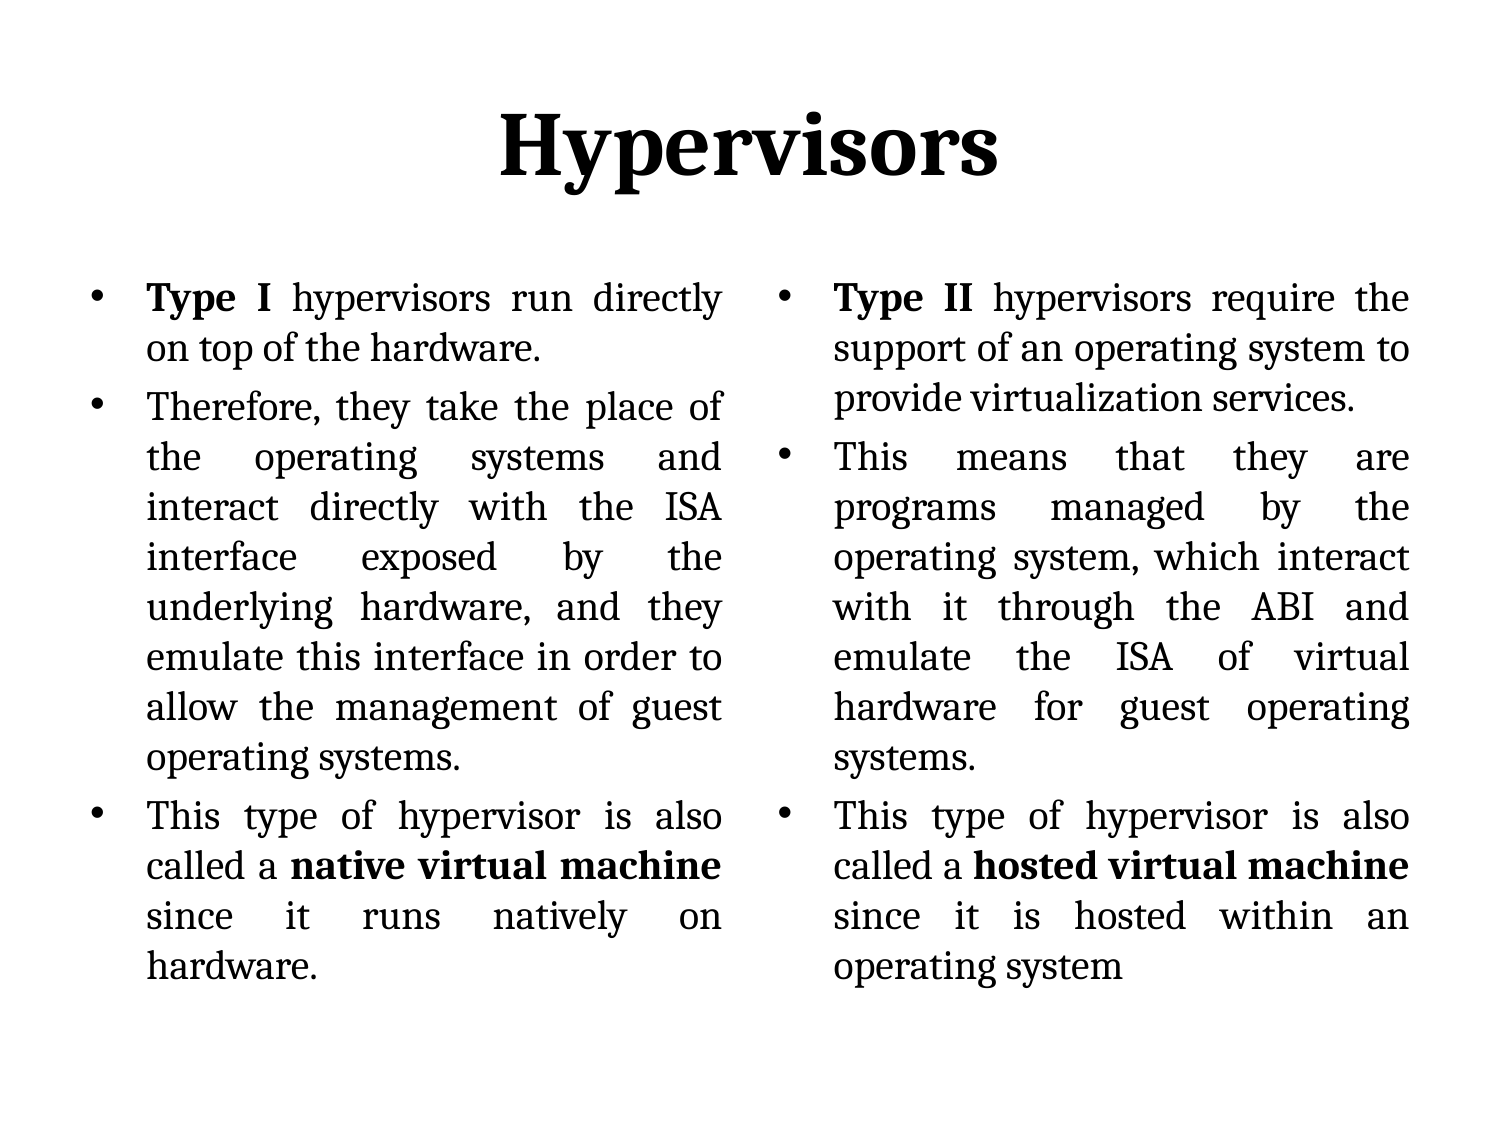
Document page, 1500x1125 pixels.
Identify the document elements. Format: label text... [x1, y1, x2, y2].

list Type II hypervisors require the support of an operating system to provide virtualization services. This means that they are programs managed by the operating system, which interact with it through the ABI and emulate the ISA of virtual hardware for guest operating systems. This type of hypervisor is also called a hosted virtual machine since it is hosted within an operating system [762, 262, 1425, 1005]
title Hypervisors [75, 45, 1425, 233]
list Type I hypervisors run directly on top of the hardware. Therefore, they take the place of the operating systems and interact directly with the ISA interface exposed by the underlying hardware, and they emulate this interface in order to allow the management of guest operating systems. This type of hypervisor is also called a native virtual machine since it runs natively on hardware. [75, 262, 738, 1005]
